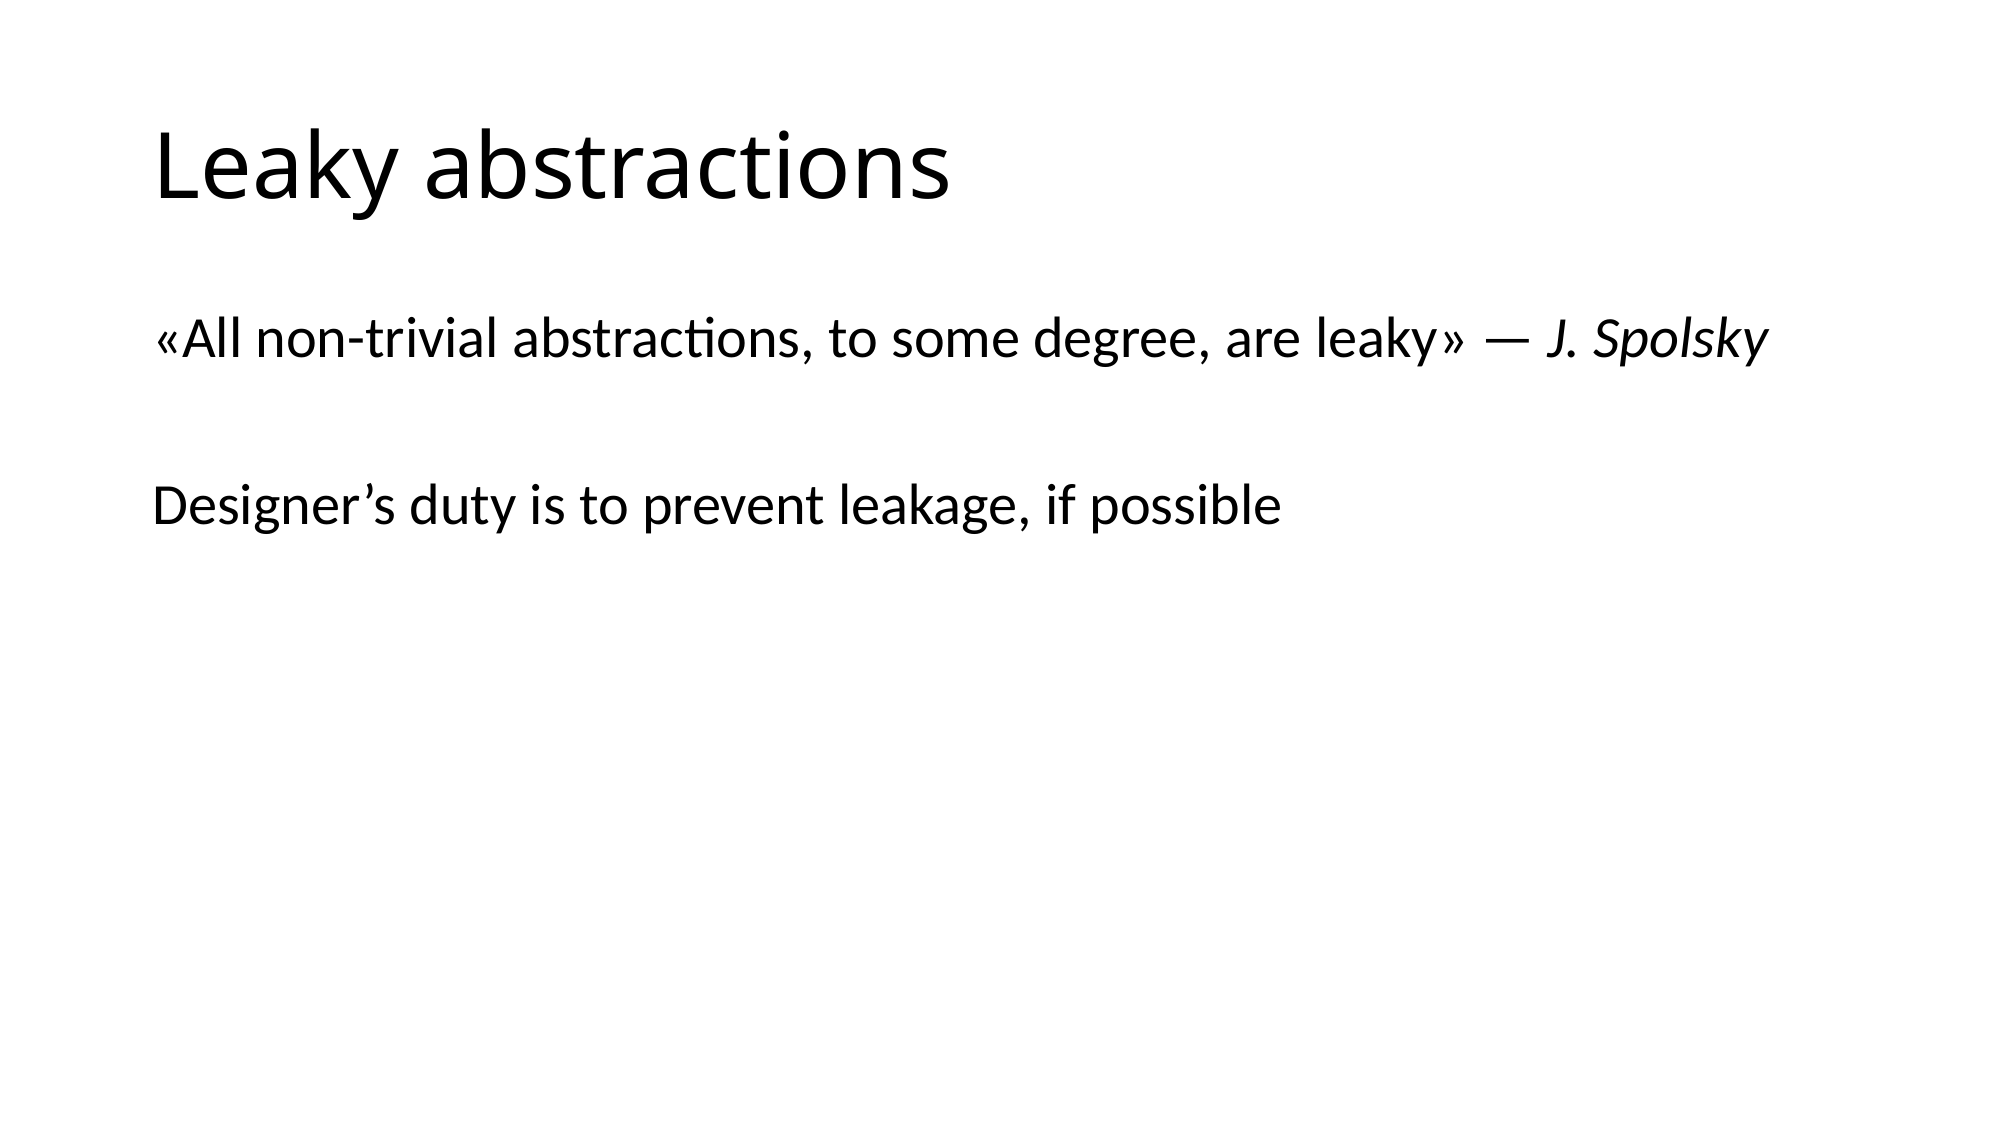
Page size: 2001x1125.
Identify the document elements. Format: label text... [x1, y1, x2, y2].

list «All non-trivial abstractions, to some degree, are leaky» — J. Spolsky Designer’s duty is to prevent leakage, if possible [137, 299, 1863, 1014]
title Leaky abstractions [137, 59, 1863, 278]
